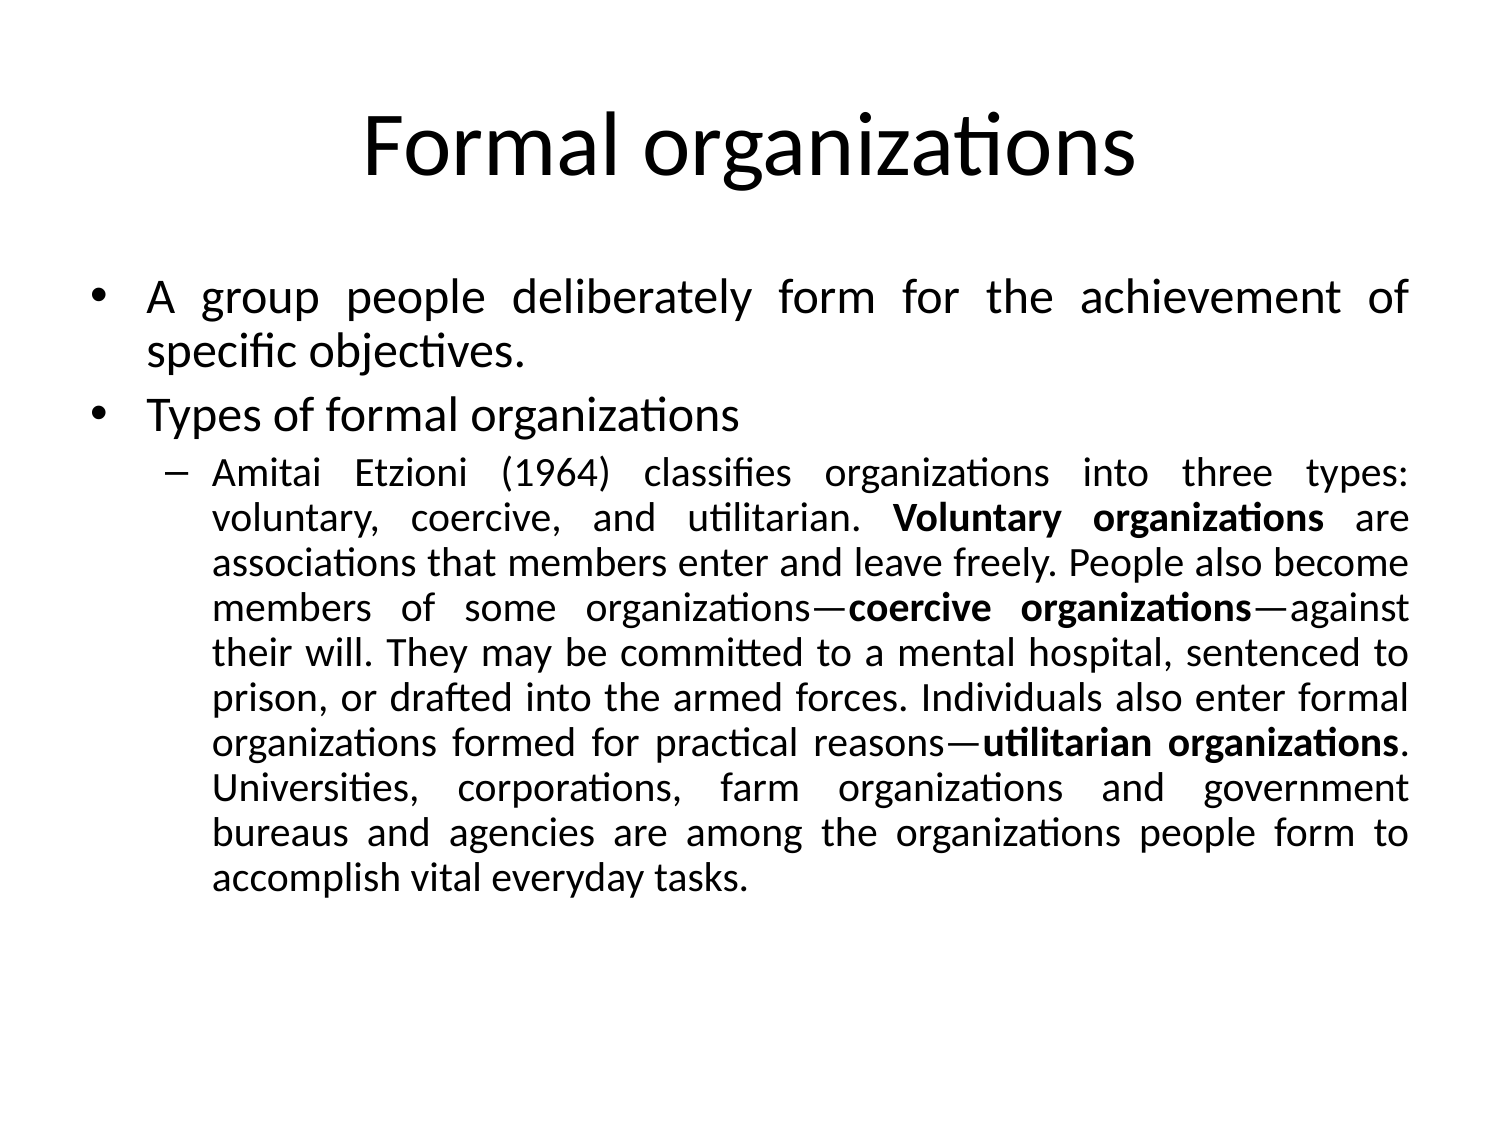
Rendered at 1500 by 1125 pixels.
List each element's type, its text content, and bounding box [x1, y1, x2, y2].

list A group people deliberately form for the achievement of specific objectives. Types of formal organizations Amitai Etzioni (1964) classifies organizations into three types: voluntary, coercive, and utilitarian. Voluntary organizations are associations that members enter and leave freely. People also become members of some organizations—coercive organizations—against their will. They may be committed to a mental hospital, sentenced to prison, or drafted into the armed forces. Individuals also enter formal organizations formed for practical reasons—utilitarian organizations. Universities, corporations, farm organizations and government bureaus and agencies are among the organizations people form to accomplish vital everyday tasks. [75, 262, 1425, 1005]
title Formal organizations [75, 45, 1425, 233]
